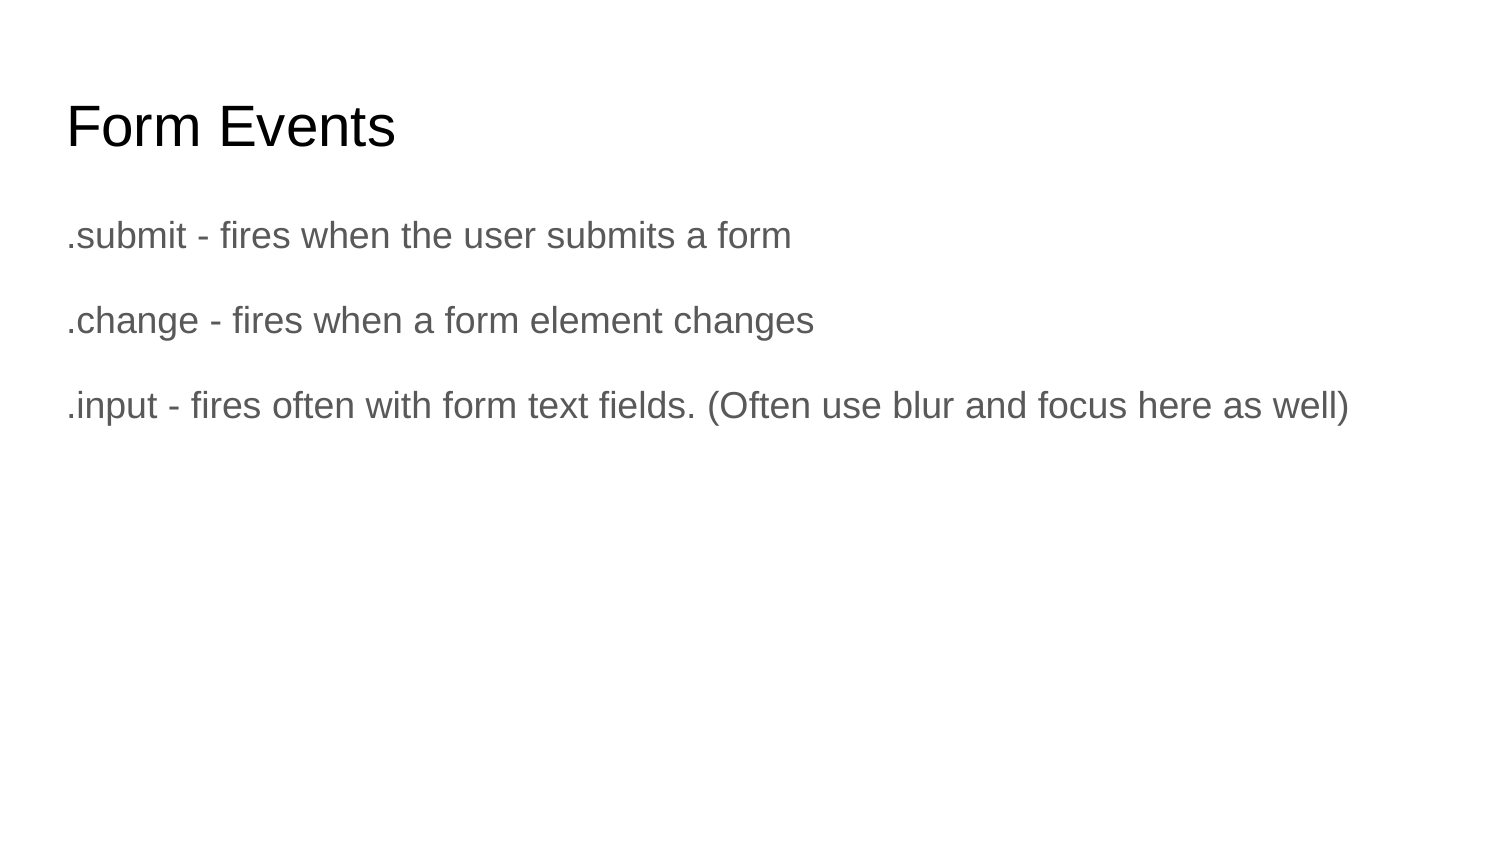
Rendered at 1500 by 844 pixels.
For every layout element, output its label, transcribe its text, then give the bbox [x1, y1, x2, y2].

list .submit - fires when the user submits a form .change - fires when a form element changes .input - fires often with form text fields. (Often use blur and focus here as well) [51, 189, 1449, 750]
title Form Events [51, 72, 1449, 167]
